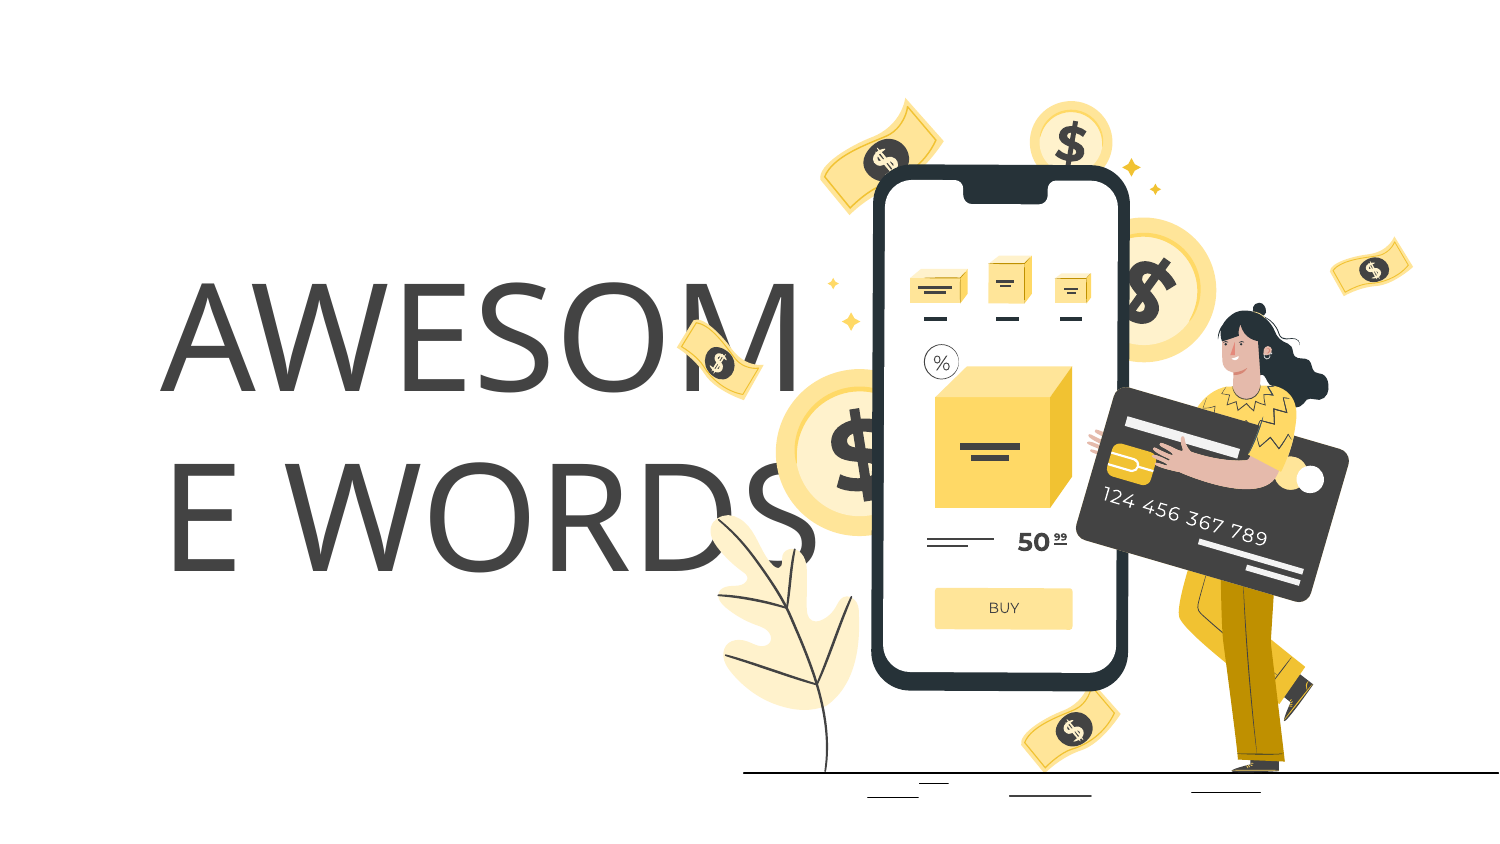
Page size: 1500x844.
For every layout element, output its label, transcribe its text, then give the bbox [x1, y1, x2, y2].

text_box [670, 97, 1417, 774]
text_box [870, 164, 1131, 692]
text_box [743, 772, 1499, 798]
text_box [1074, 302, 1351, 773]
title AWESOME WORDS [145, 272, 665, 572]
